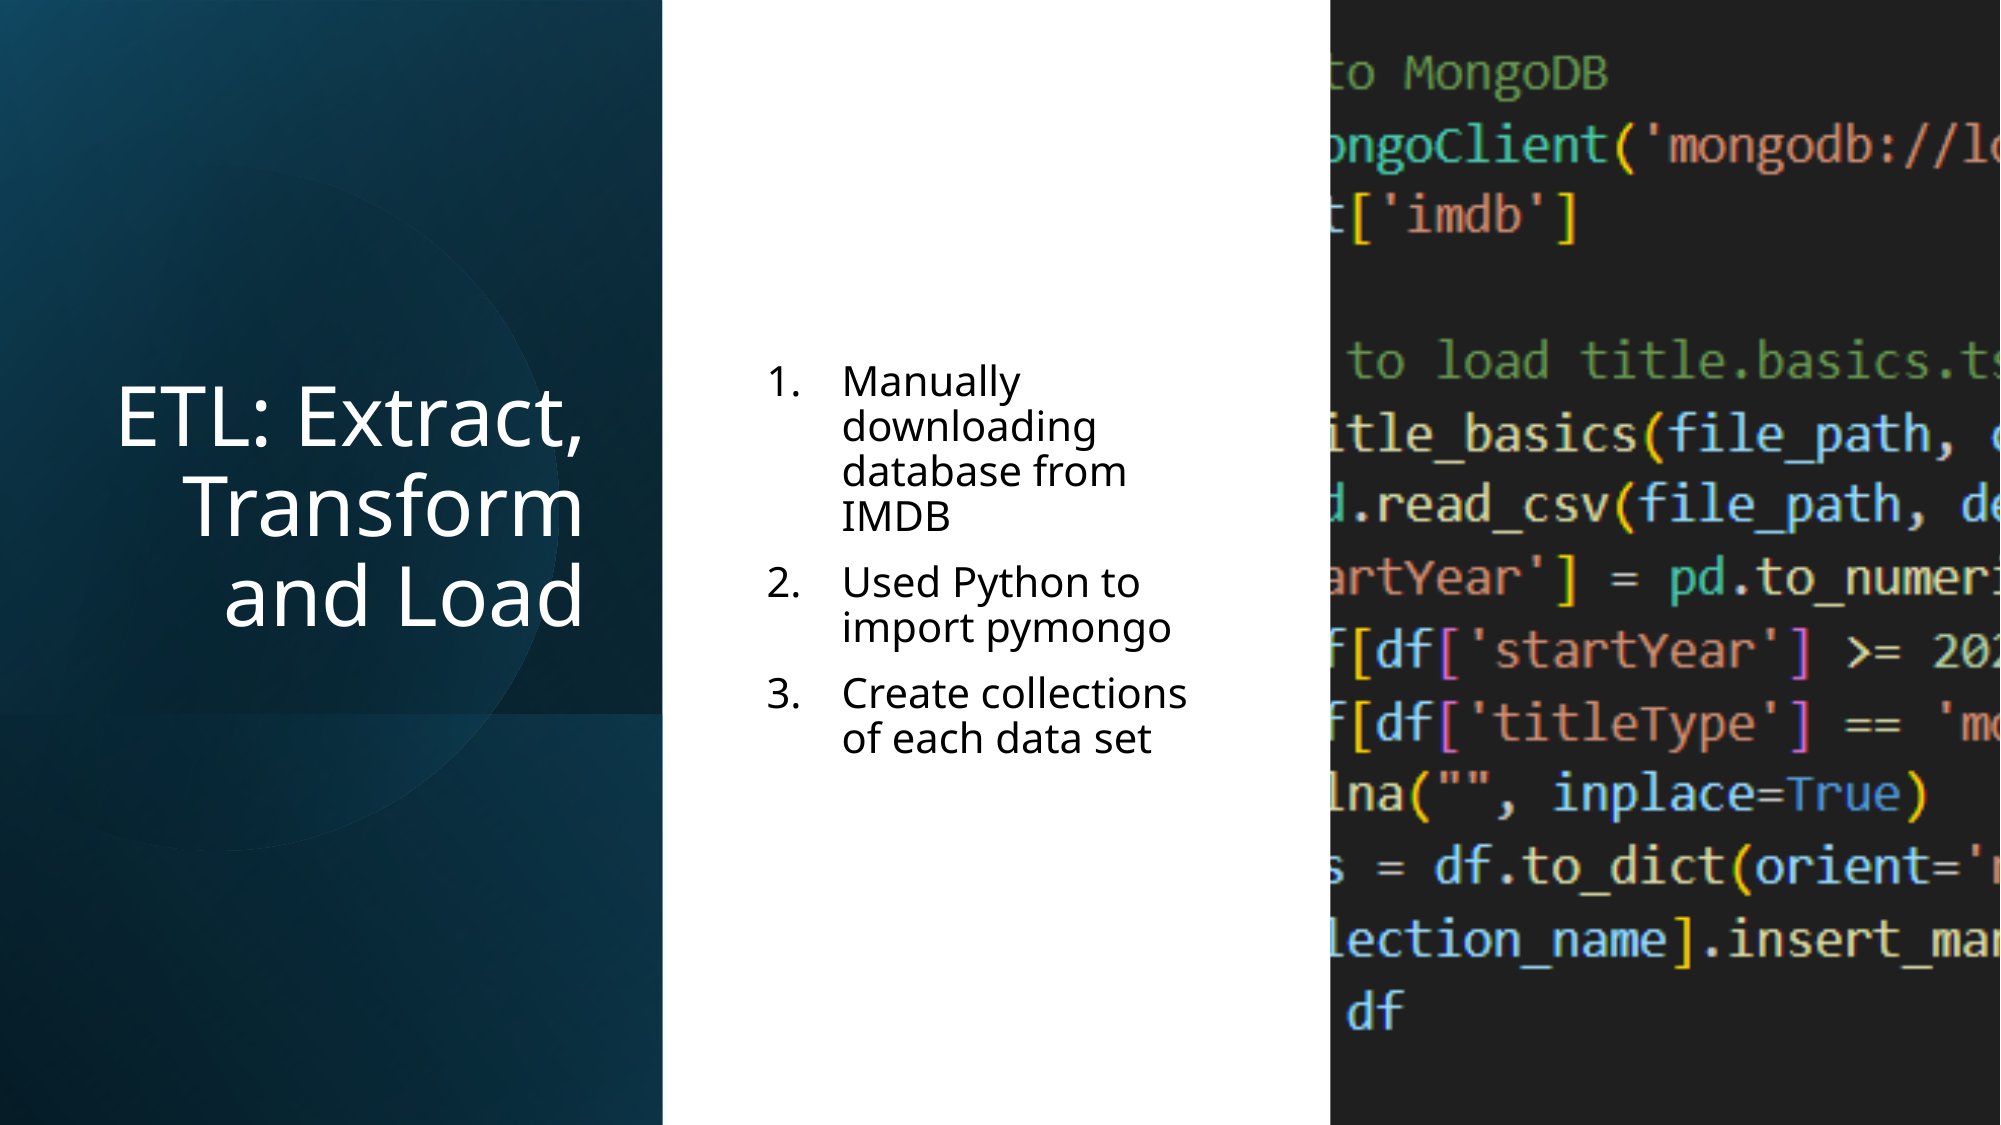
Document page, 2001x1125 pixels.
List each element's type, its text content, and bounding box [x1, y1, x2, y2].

text_box [0, 0, 664, 1125]
title ETL: Extract, Transform and Load [76, 96, 602, 652]
list Manually downloading database from IMDB Used Python to import pymongo Create collections of each data set [751, 106, 1248, 1017]
text_box [664, 0, 1329, 1125]
picture [1329, 0, 2000, 1125]
